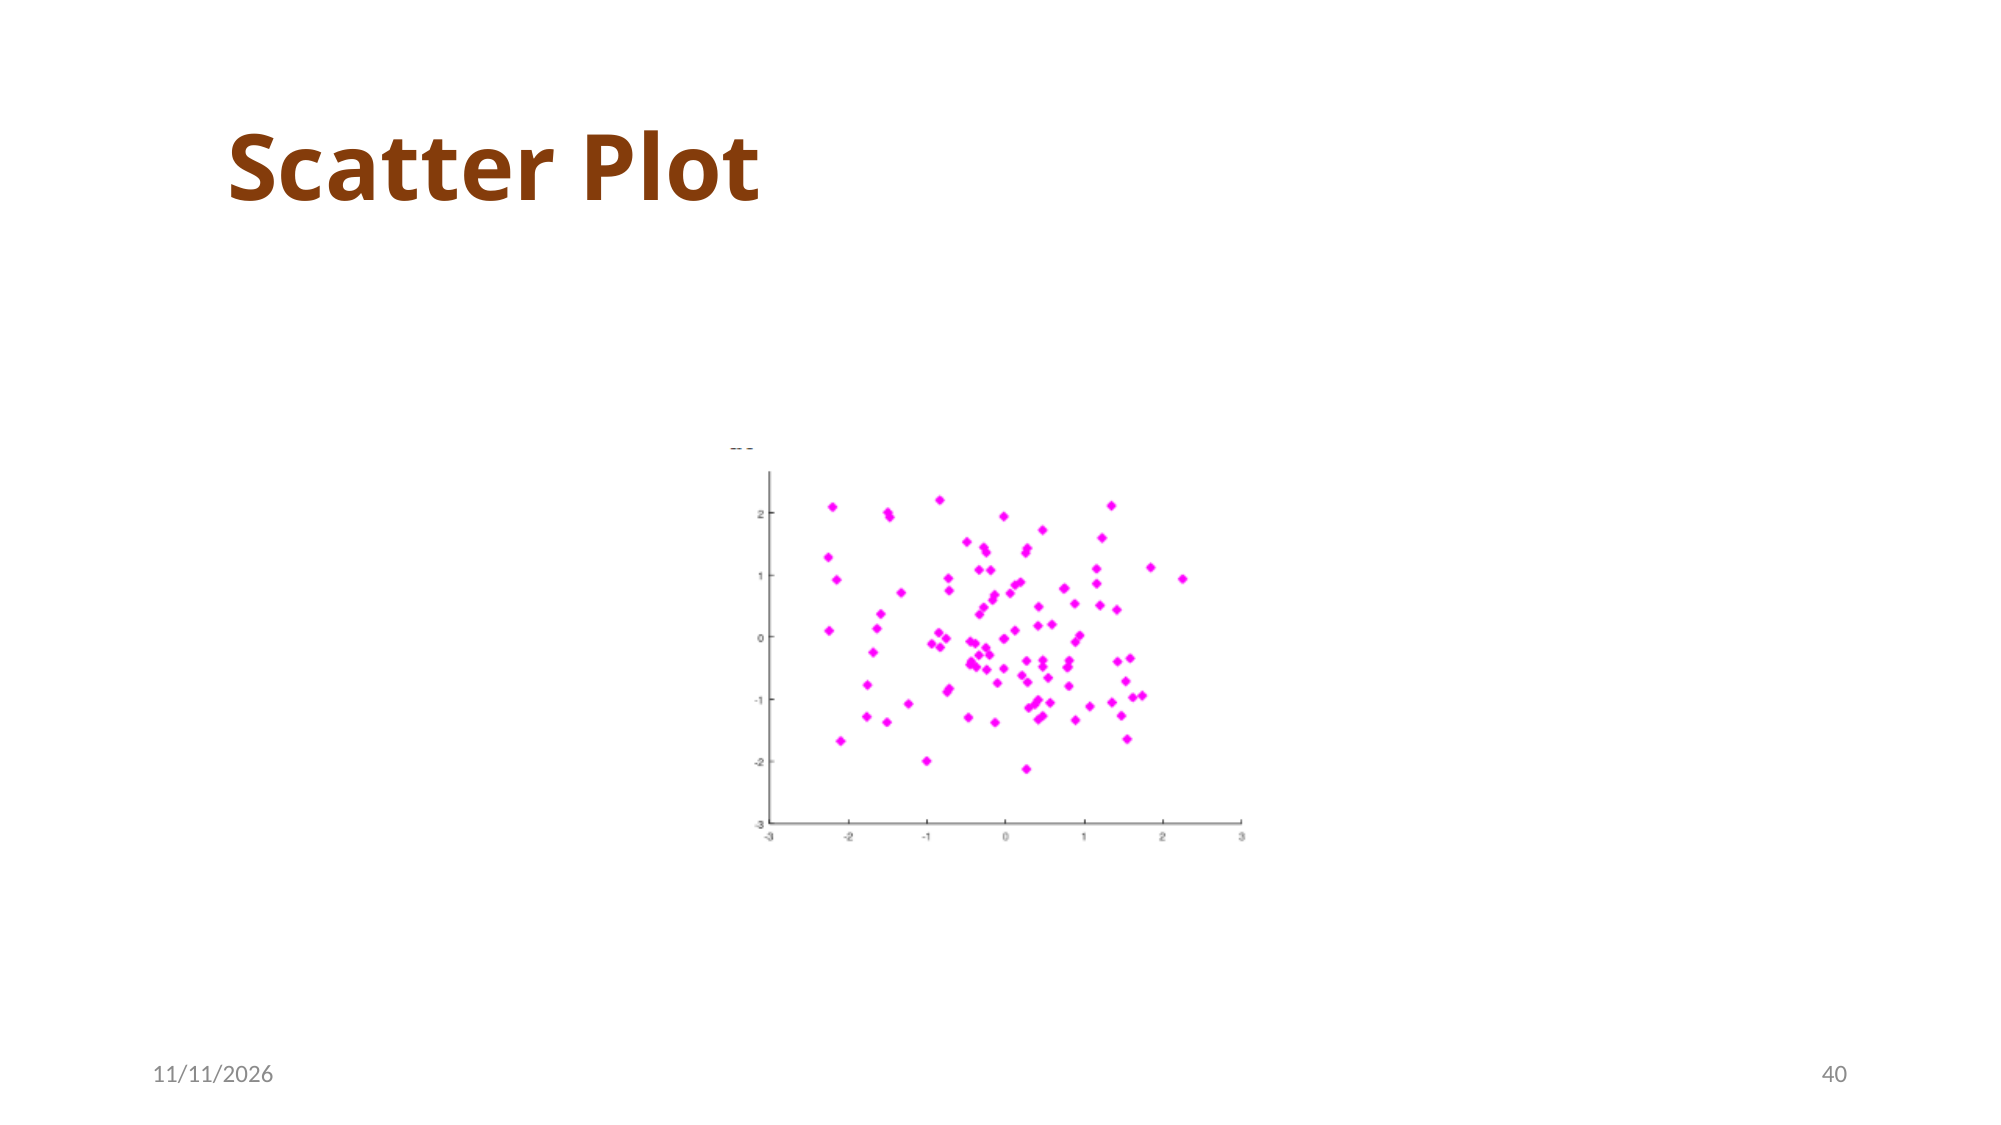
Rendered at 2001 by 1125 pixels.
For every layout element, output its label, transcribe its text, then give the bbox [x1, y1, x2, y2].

slide_number 40 [1412, 1042, 1863, 1103]
title Scatter Plot [212, 103, 1788, 239]
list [728, 448, 1272, 865]
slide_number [137, 1042, 588, 1103]
